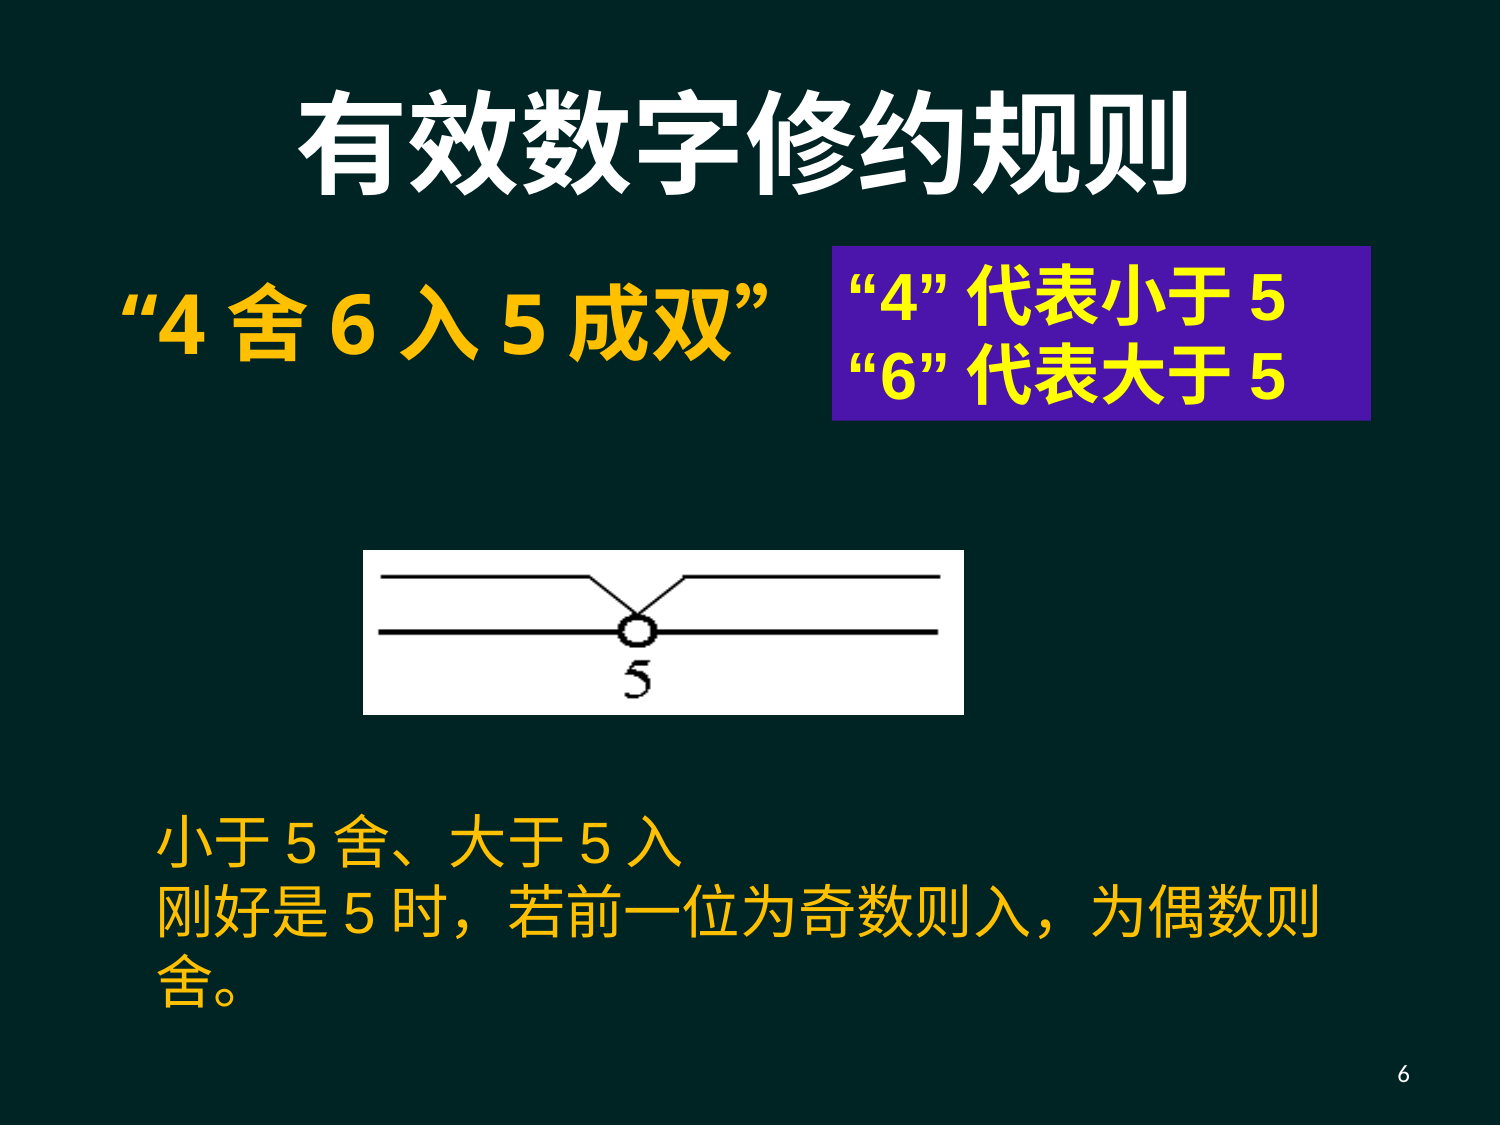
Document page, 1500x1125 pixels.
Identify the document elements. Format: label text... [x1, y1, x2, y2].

text_box 小于5舍、大于5入 刚好是5时，若前一位为奇数则入，为偶数则舍。 [140, 797, 1383, 1023]
picture [362, 550, 964, 716]
slide_number 6 [1074, 1042, 1425, 1103]
text_box “4”代表小于5 “6”代表大于5 [831, 246, 1371, 421]
list “4舍6入5成双” [67, 187, 1419, 984]
text_box 有效数字修约规则 [70, 46, 1421, 235]
